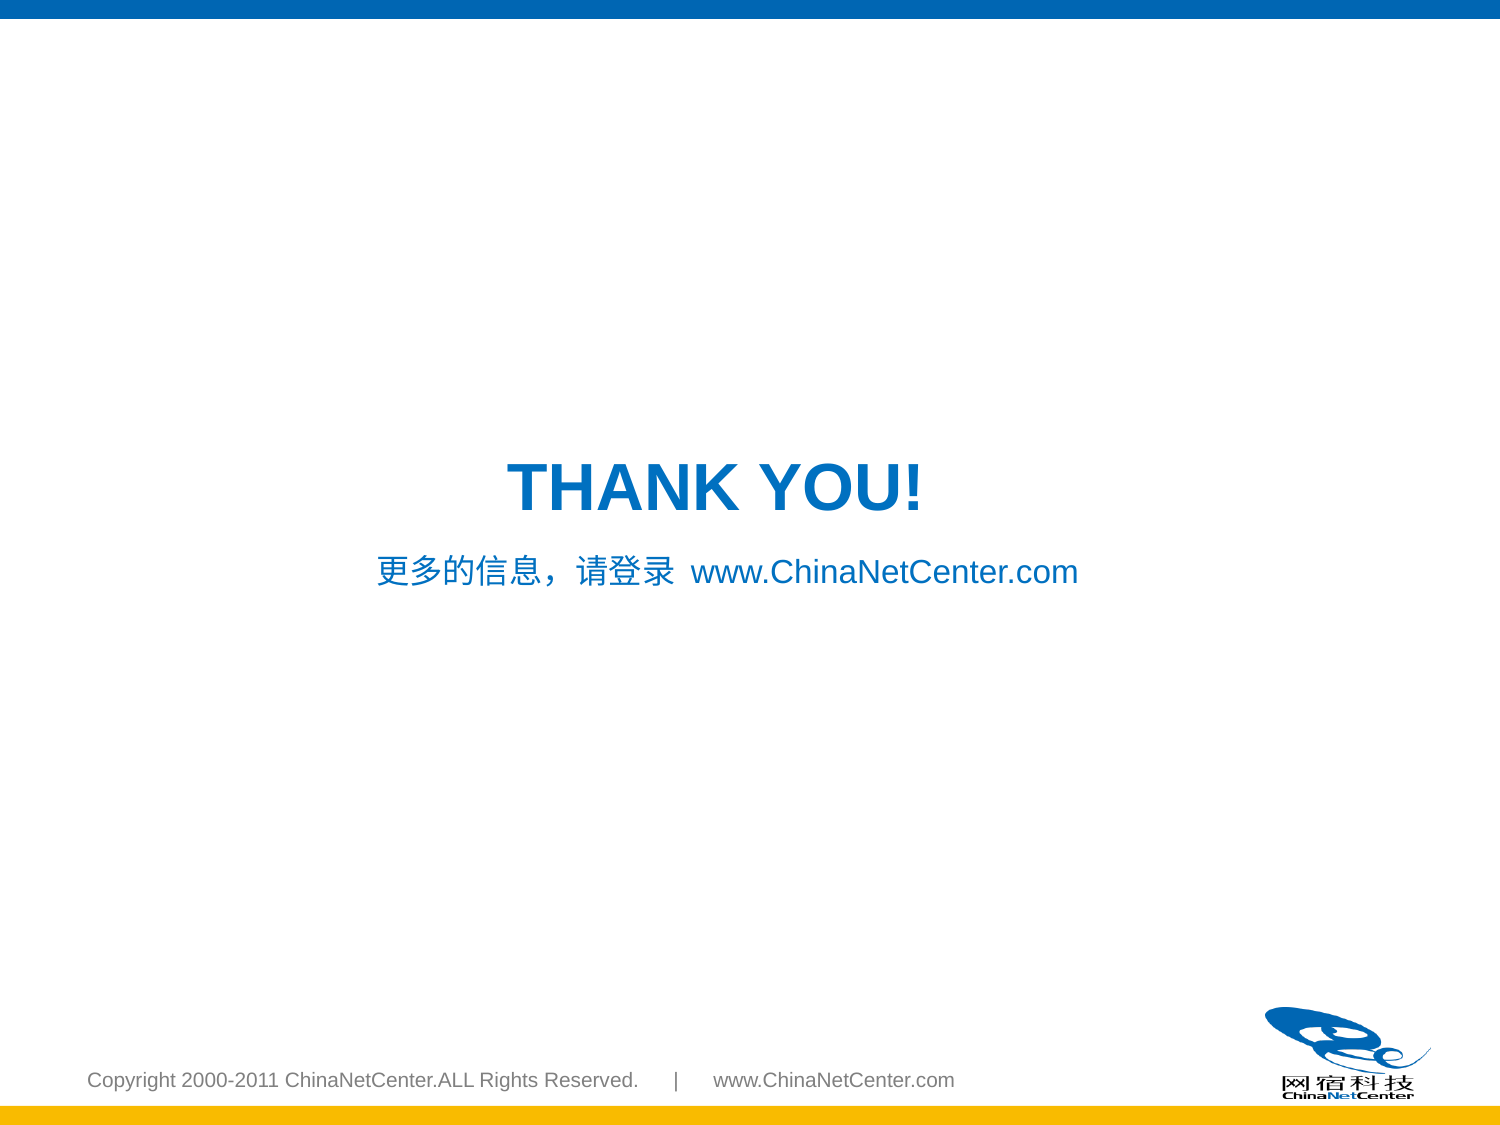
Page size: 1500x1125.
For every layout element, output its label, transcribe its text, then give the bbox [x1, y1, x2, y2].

text_box 更多的信息，请登录 www.ChinaNetCenter.com [361, 542, 1095, 597]
picture [1265, 1007, 1431, 1099]
text_box THANK YOU! [491, 436, 940, 531]
